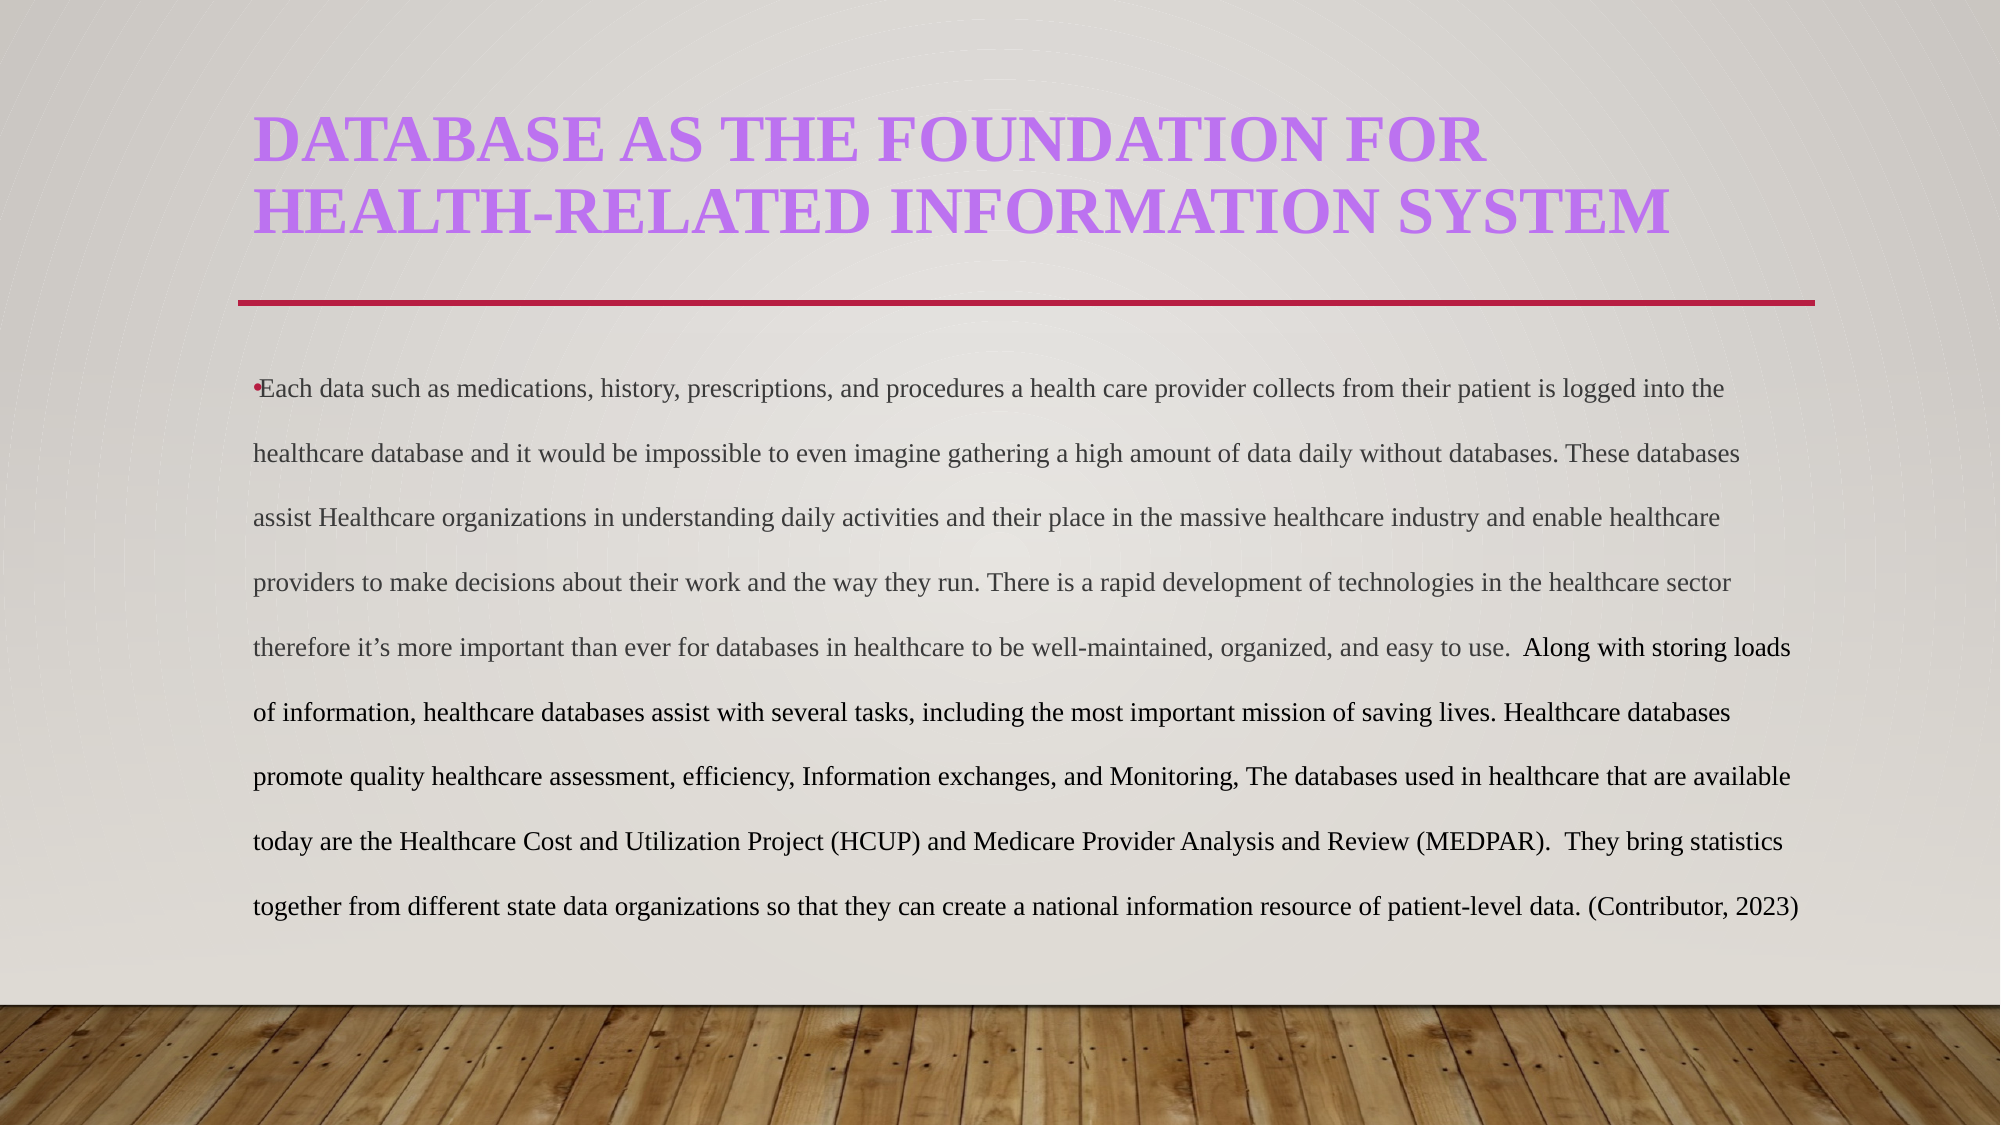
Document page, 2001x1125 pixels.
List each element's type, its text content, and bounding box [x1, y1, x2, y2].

title Database as the foundation for health-related information system [238, 96, 1814, 305]
list Each data such as medications, history, prescriptions, and procedures a health care provider collects from their patient is logged into the healthcare database and it would be impossible to even imagine gathering a high amount of data daily without databases. These databases assist Healthcare organizations in understanding daily activities and their place in the massive healthcare industry and enable healthcare providers to make decisions about their work and the way they run. There is a rapid development of technologies in the healthcare sector therefore it’s more important than ever for databases in healthcare to be well-maintained, organized, and easy to use. Along with storing loads of information, healthcare databases assist with several tasks, including the most important mission of saving lives. Healthcare databases promote quality healthcare assessment, efficiency, Information exchanges, and Monitoring, The databases used in healthcare that are available today are the Healthcare Cost and Utilization Project (HCUP) and Medicare Provider Analysis and Review (MEDPAR). They bring statistics together from different state data organizations so that they can create a national information resource of patient-level data. (Contributor, 2023) [238, 330, 1814, 1029]
picture [0, 1005, 2000, 1125]
